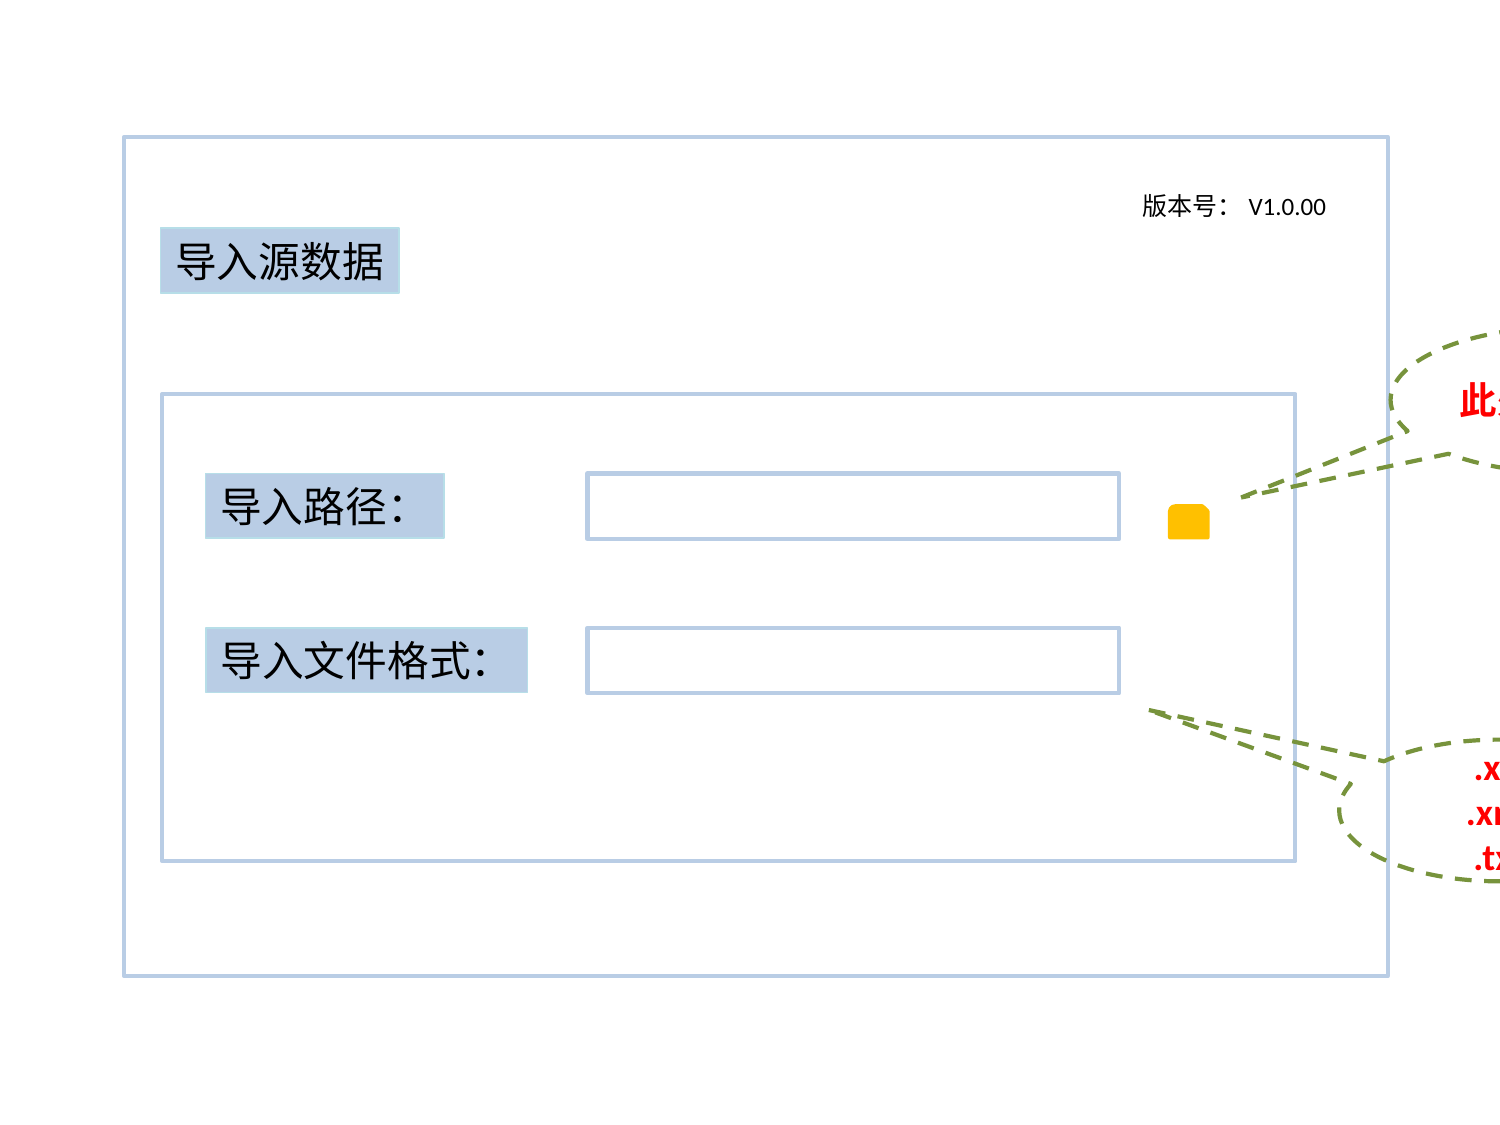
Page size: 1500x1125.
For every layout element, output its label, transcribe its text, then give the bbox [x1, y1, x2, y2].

text_box .xls .xml .txt [1300, 737, 1500, 884]
text_box 导入源数据 [160, 228, 399, 293]
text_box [161, 393, 1296, 862]
text_box [122, 135, 1390, 978]
text_box 此处选择路径 [1300, 330, 1500, 488]
text_box 版本号：V1.0.00 [1127, 182, 1342, 228]
